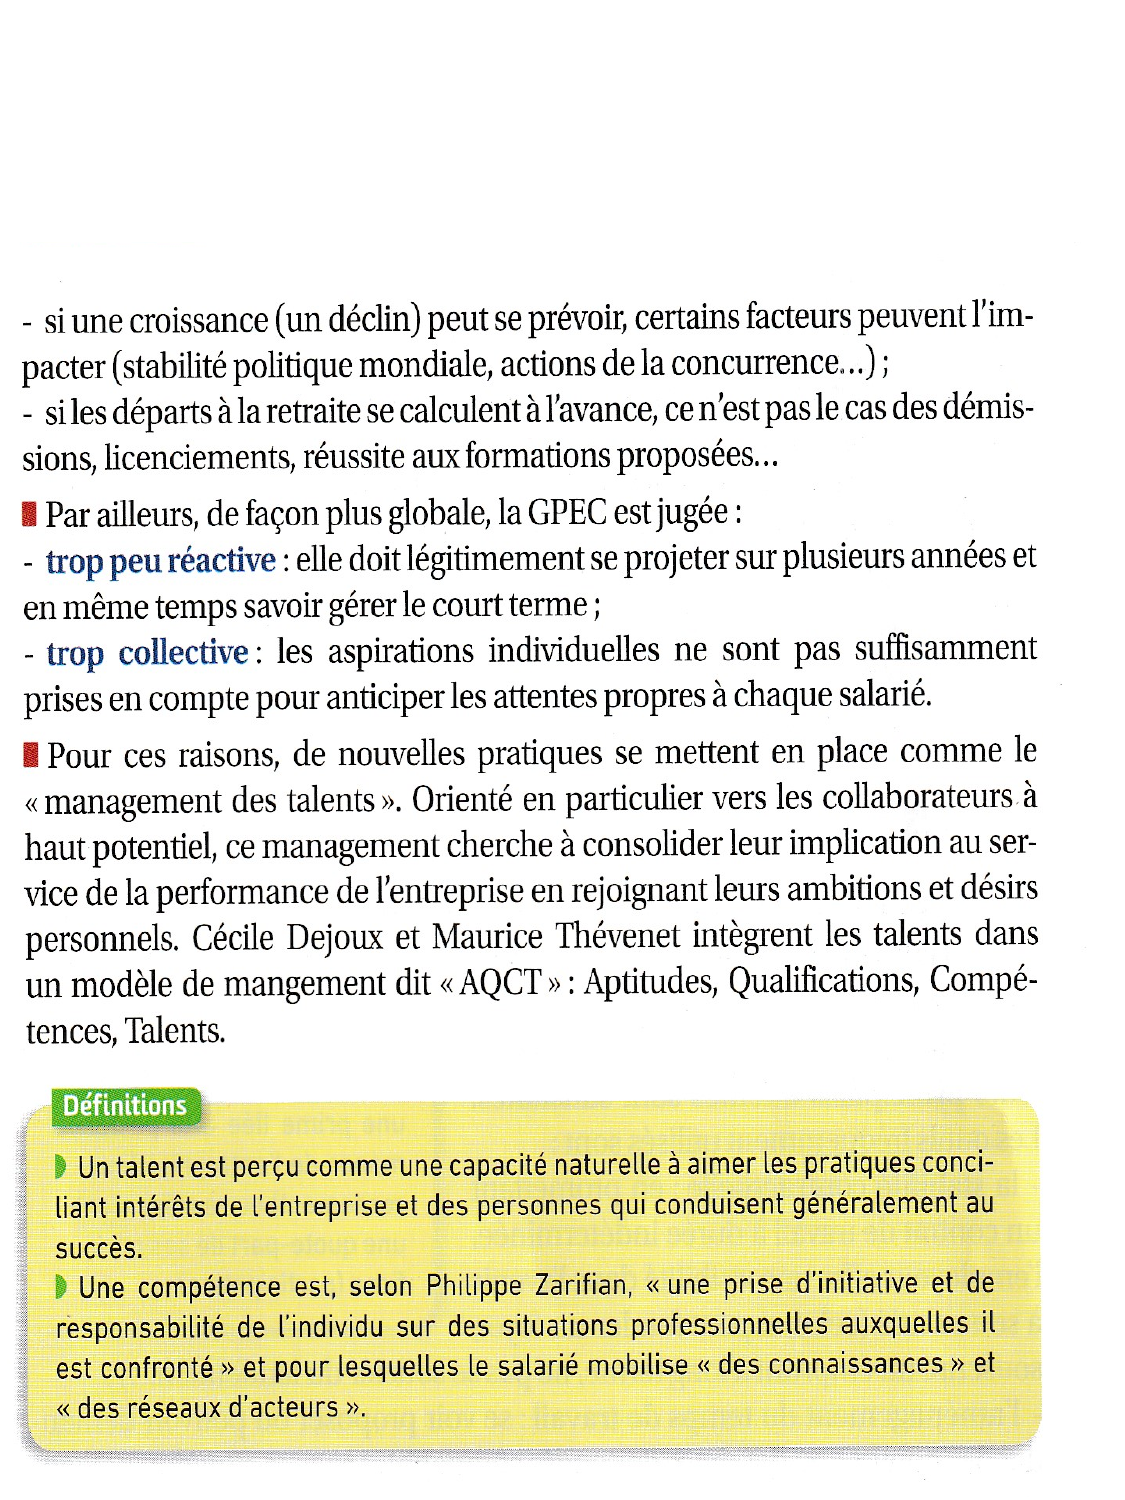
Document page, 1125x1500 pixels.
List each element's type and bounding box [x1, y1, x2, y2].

picture [0, 241, 1099, 1500]
